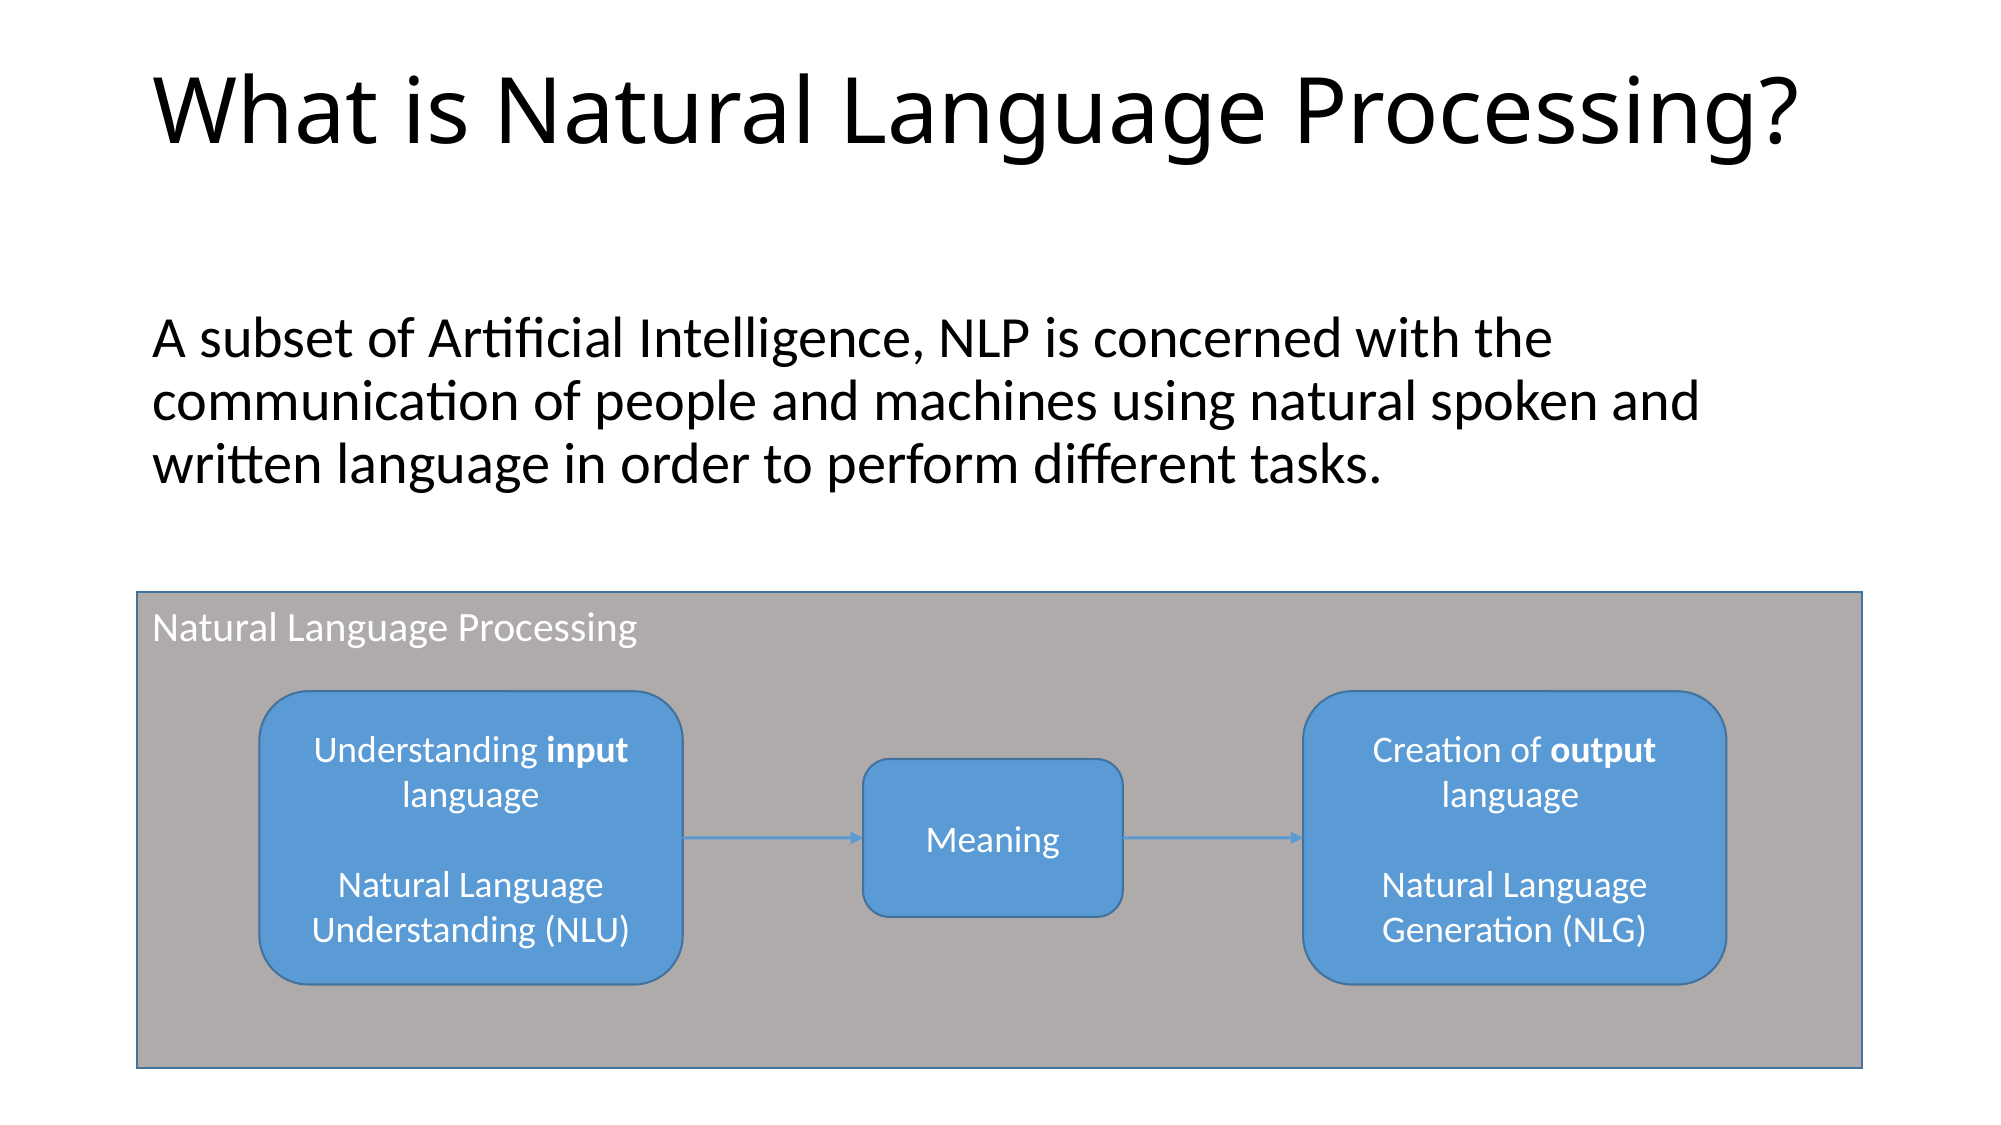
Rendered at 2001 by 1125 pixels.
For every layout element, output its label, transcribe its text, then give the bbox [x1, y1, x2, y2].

title What is Natural Language Processing? [137, 59, 1863, 278]
list A subset of Artificial Intelligence, NLP is concerned with the communication of people and machines using natural spoken and written language in order to perform different tasks. [137, 299, 1863, 510]
text_box Understanding input language Natural Language Understanding (NLU) [258, 690, 684, 986]
text_box Natural Language Processing [136, 591, 1863, 1069]
text_box Meaning [861, 757, 1124, 918]
text_box Creation of output language Natural Language Generation (NLG) [1302, 690, 1728, 986]
